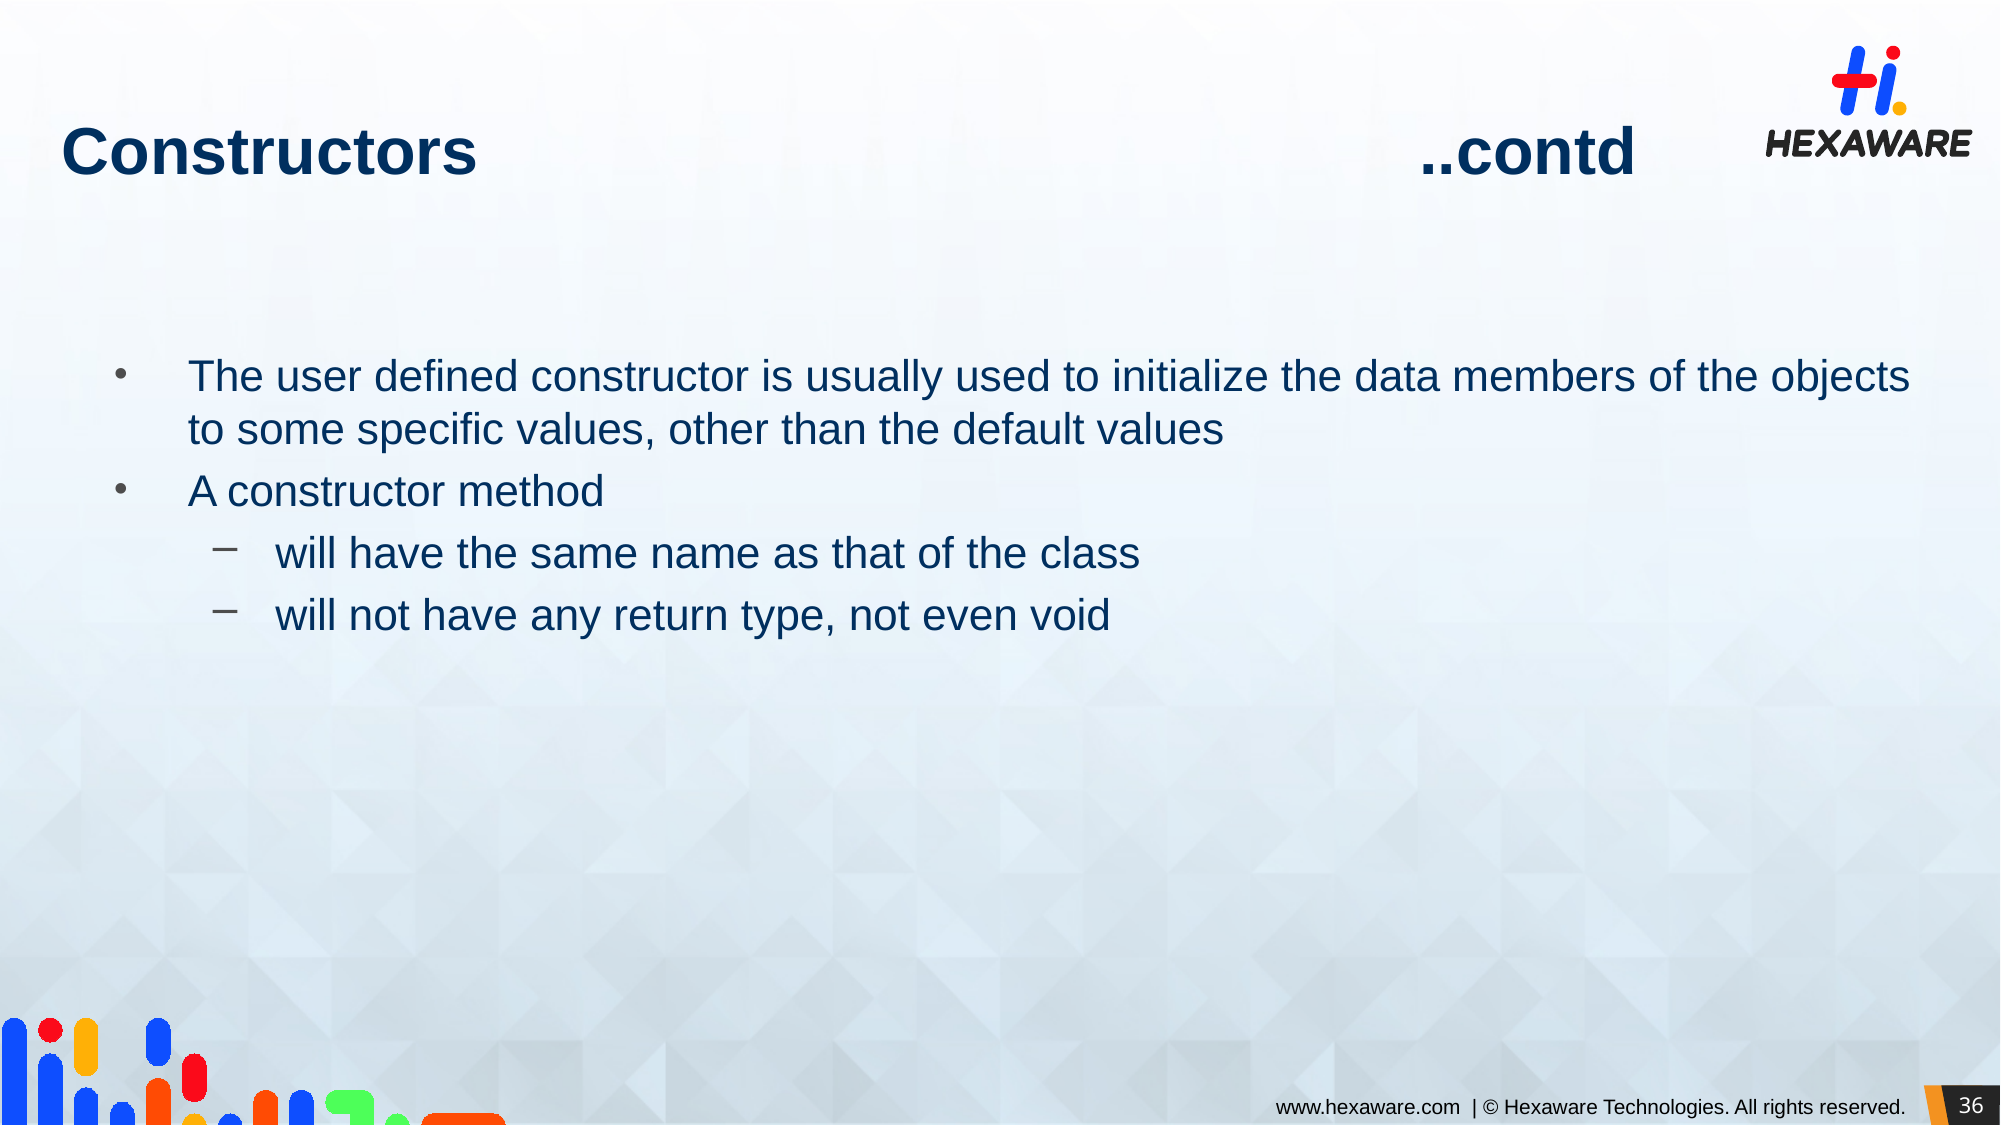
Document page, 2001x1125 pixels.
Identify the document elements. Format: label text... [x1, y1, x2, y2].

title Constructors ..contd [50, 98, 1683, 199]
list The user defined constructor is usually used to initialize the data members of the objects to some specific values, other than the default values A constructor method will have the same name as that of the class will not have any return type, not even void [101, 341, 1966, 1125]
picture [0, 0, 2001, 1125]
